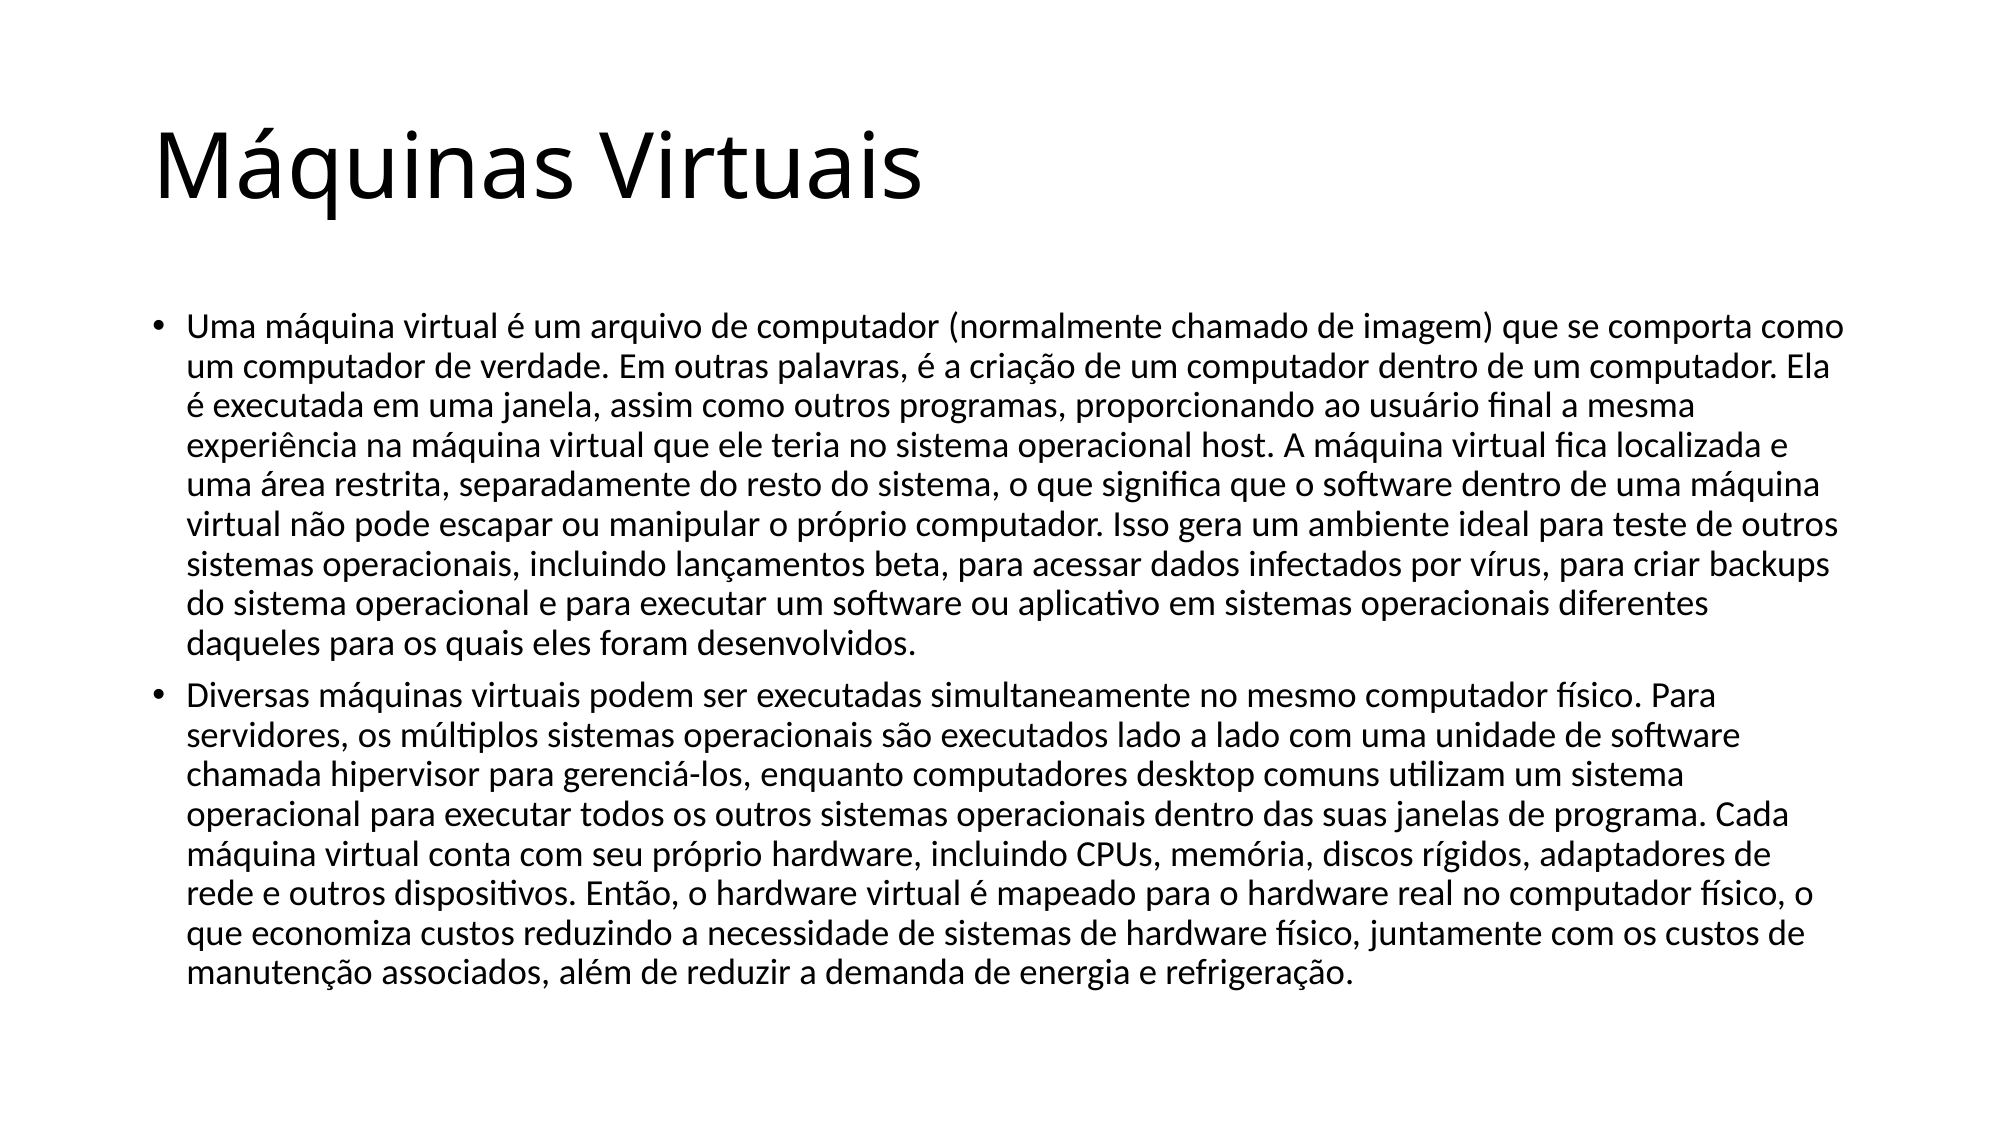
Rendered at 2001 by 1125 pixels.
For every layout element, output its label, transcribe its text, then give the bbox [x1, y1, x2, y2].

title Máquinas Virtuais [137, 59, 1863, 278]
list Uma máquina virtual é um arquivo de computador (normalmente chamado de imagem) que se comporta como um computador de verdade. Em outras palavras, é a criação de um computador dentro de um computador. Ela é executada em uma janela, assim como outros programas, proporcionando ao usuário final a mesma experiência na máquina virtual que ele teria no sistema operacional host. A máquina virtual fica localizada e uma área restrita, separadamente do resto do sistema, o que significa que o software dentro de uma máquina virtual não pode escapar ou manipular o próprio computador. Isso gera um ambiente ideal para teste de outros sistemas operacionais, incluindo lançamentos beta, para acessar dados infectados por vírus, para criar backups do sistema operacional e para executar um software ou aplicativo em sistemas operacionais diferentes daqueles para os quais eles foram desenvolvidos. Diversas máquinas virtuais podem ser executadas simultaneamente no mesmo computador físico. Para servidores, os múltiplos sistemas operacionais são executados lado a lado com uma unidade de software chamada hipervisor para gerenciá-los, enquanto computadores desktop comuns utilizam um sistema operacional para executar todos os outros sistemas operacionais dentro das suas janelas de programa. Cada máquina virtual conta com seu próprio hardware, incluindo CPUs, memória, discos rígidos, adaptadores de rede e outros dispositivos. Então, o hardware virtual é mapeado para o hardware real no computador físico, o que economiza custos reduzindo a necessidade de sistemas de hardware físico, juntamente com os custos de manutenção associados, além de reduzir a demanda de energia e refrigeração. [137, 299, 1863, 1014]
